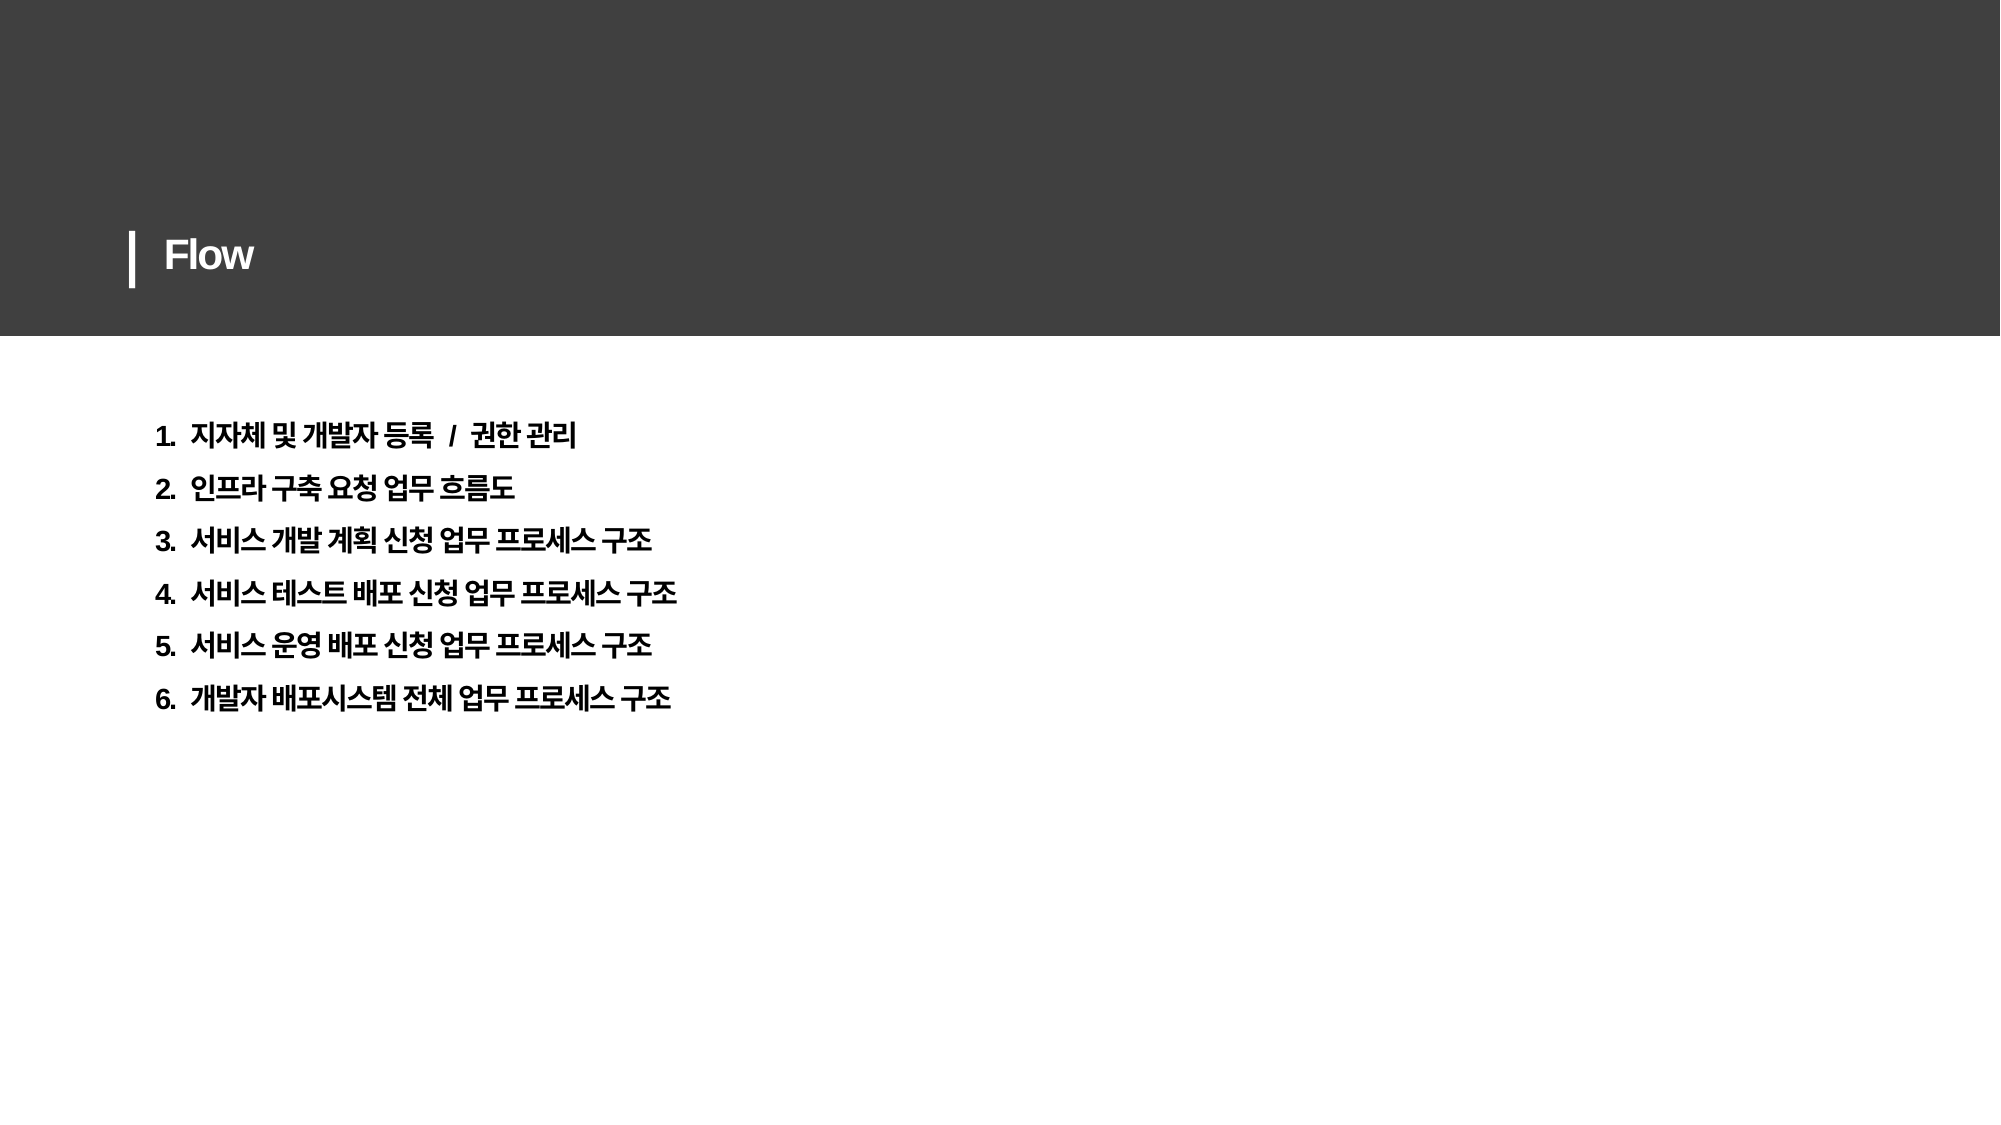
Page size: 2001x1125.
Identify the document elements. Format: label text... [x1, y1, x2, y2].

list Flow [155, 193, 1790, 286]
title 1. 지자체 및 개발자 등록 / 권한 관리 2. 인프라 구축 요청 업무 흐름도 3. 서비스 개발 계획 신청 업무 프로세스 구조 4. 서비스 테스트 배포 신청 업무 프로세스 구조 5. 서비스 운영 배포 신청 업무 프로세스 구조 6. 개발자 배포시스템 전체 업무 프로세스 구조 [147, 392, 1782, 1031]
